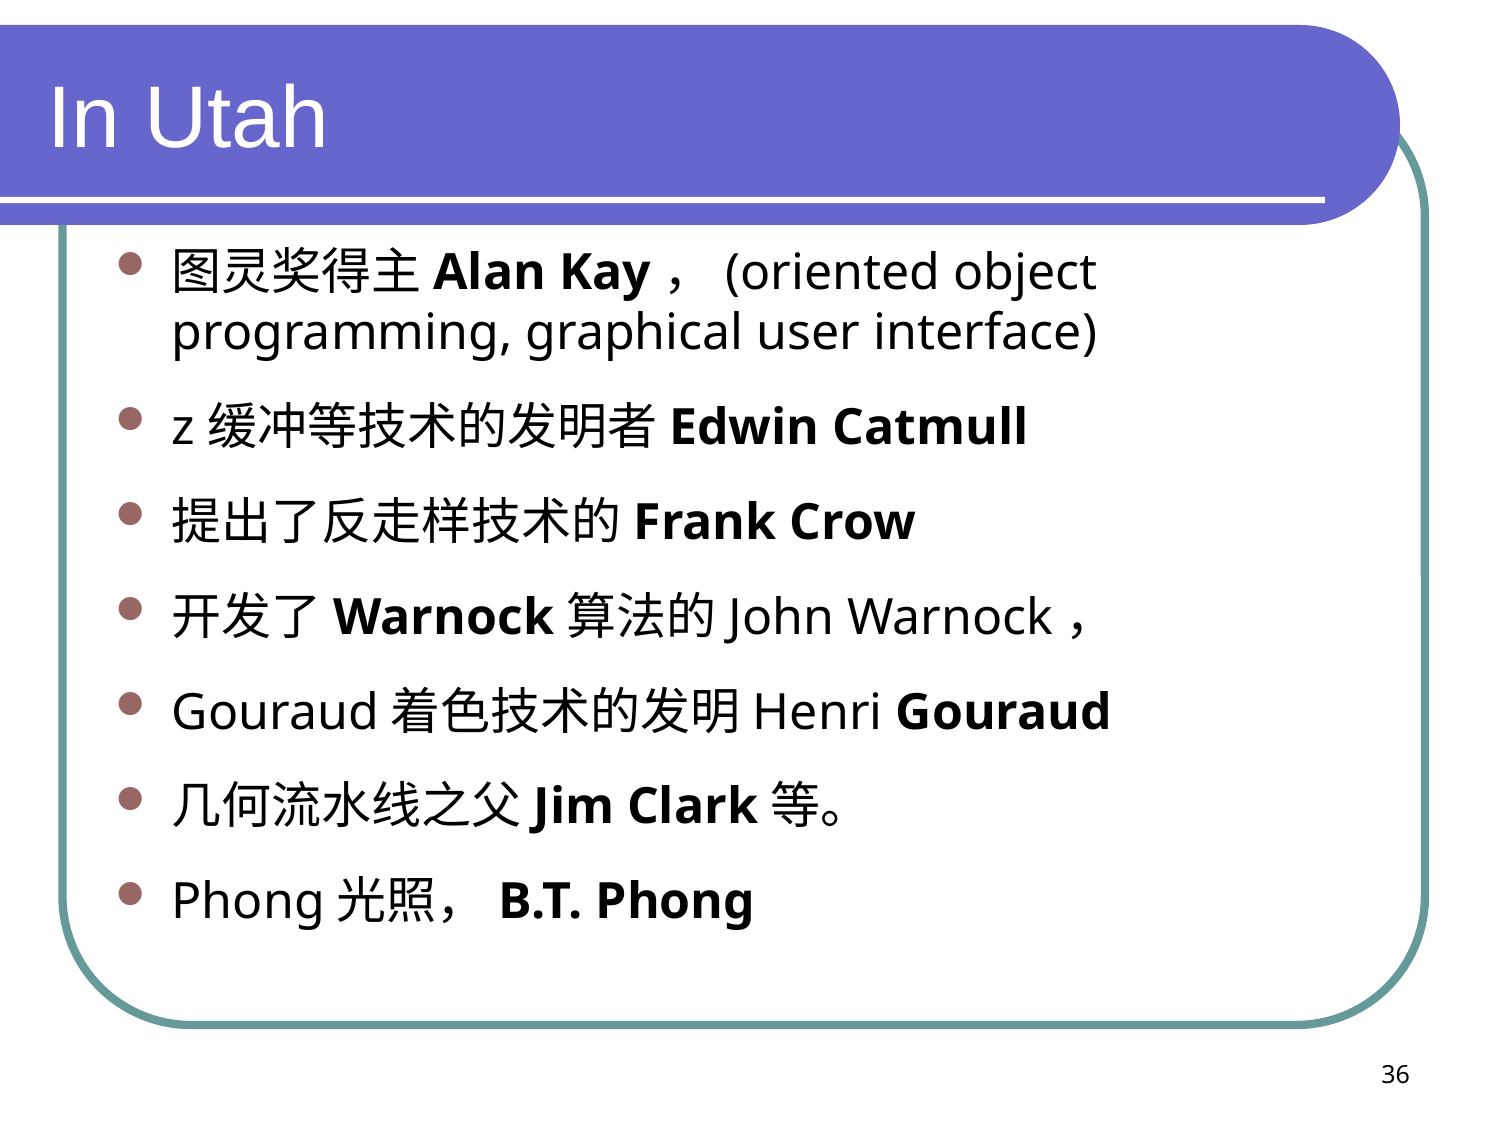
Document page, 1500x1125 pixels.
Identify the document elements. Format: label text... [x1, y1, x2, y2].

list 图灵奖得主Alan Kay，(oriented object programming, graphical user interface) z缓冲等技术的发明者Edwin Catmull 提出了反走样技术的Frank Crow 开发了Warnock算法的John Warnock， Gouraud着色技术的发明Henri Gouraud 几何流水线之父Jim Clark等。 Phong光照，B.T. Phong [100, 231, 1401, 957]
slide_number 36 [1074, 1024, 1426, 1101]
title In Utah [31, 37, 1348, 188]
